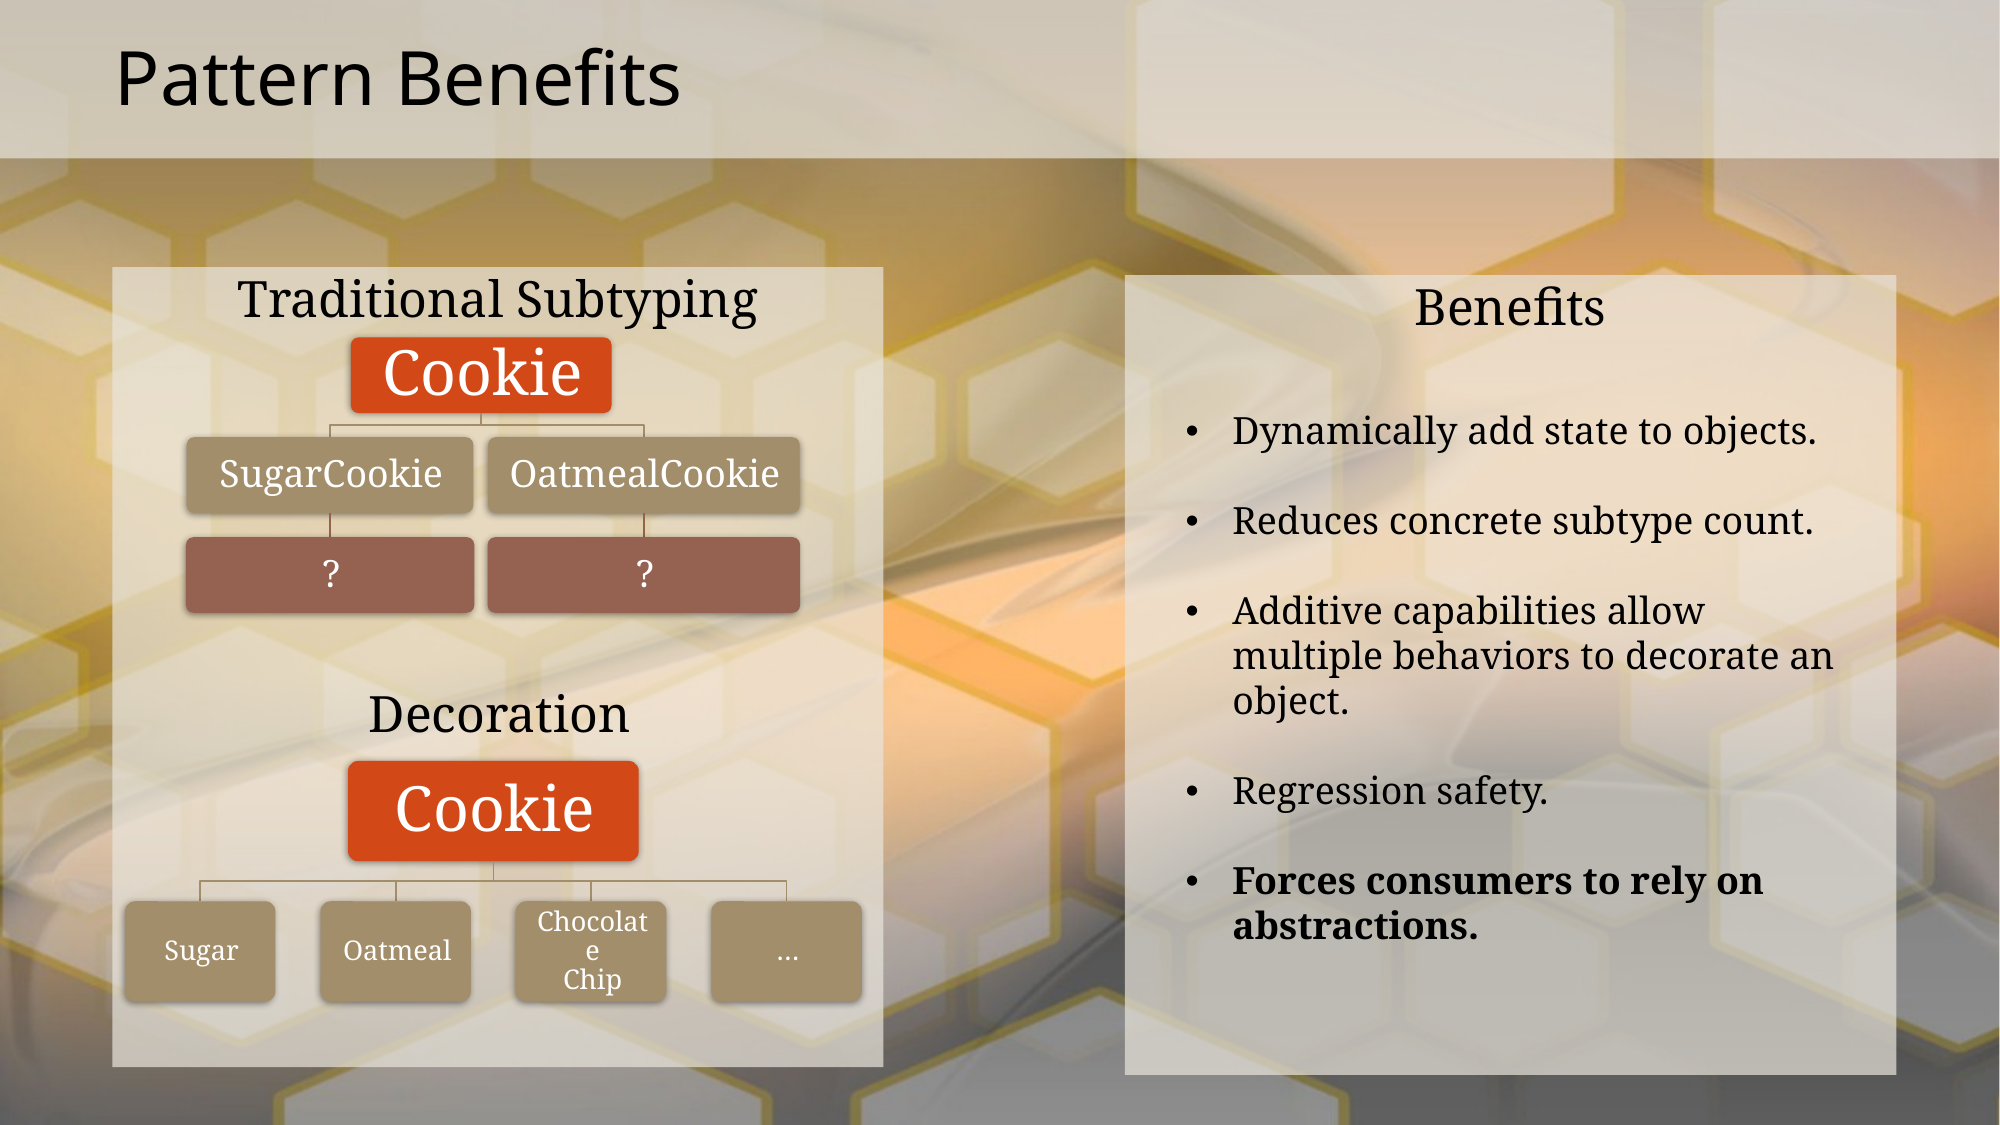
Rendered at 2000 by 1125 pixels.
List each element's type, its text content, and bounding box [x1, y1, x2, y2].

list Benefits [1124, 275, 1897, 1075]
title Pattern Benefits [99, 0, 2000, 163]
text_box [124, 699, 863, 1063]
list Traditional Subtyping [112, 267, 884, 1068]
text_box Dynamically add state to objects. Reduces concrete subtype count. Additive capabilities allow multiple behaviors to decorate an object. Regression safety. Forces consumers to rely on abstractions. [1166, 400, 1855, 1000]
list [99, 337, 863, 625]
picture [0, 159, 2000, 1125]
text_box Decoration [124, 675, 875, 750]
